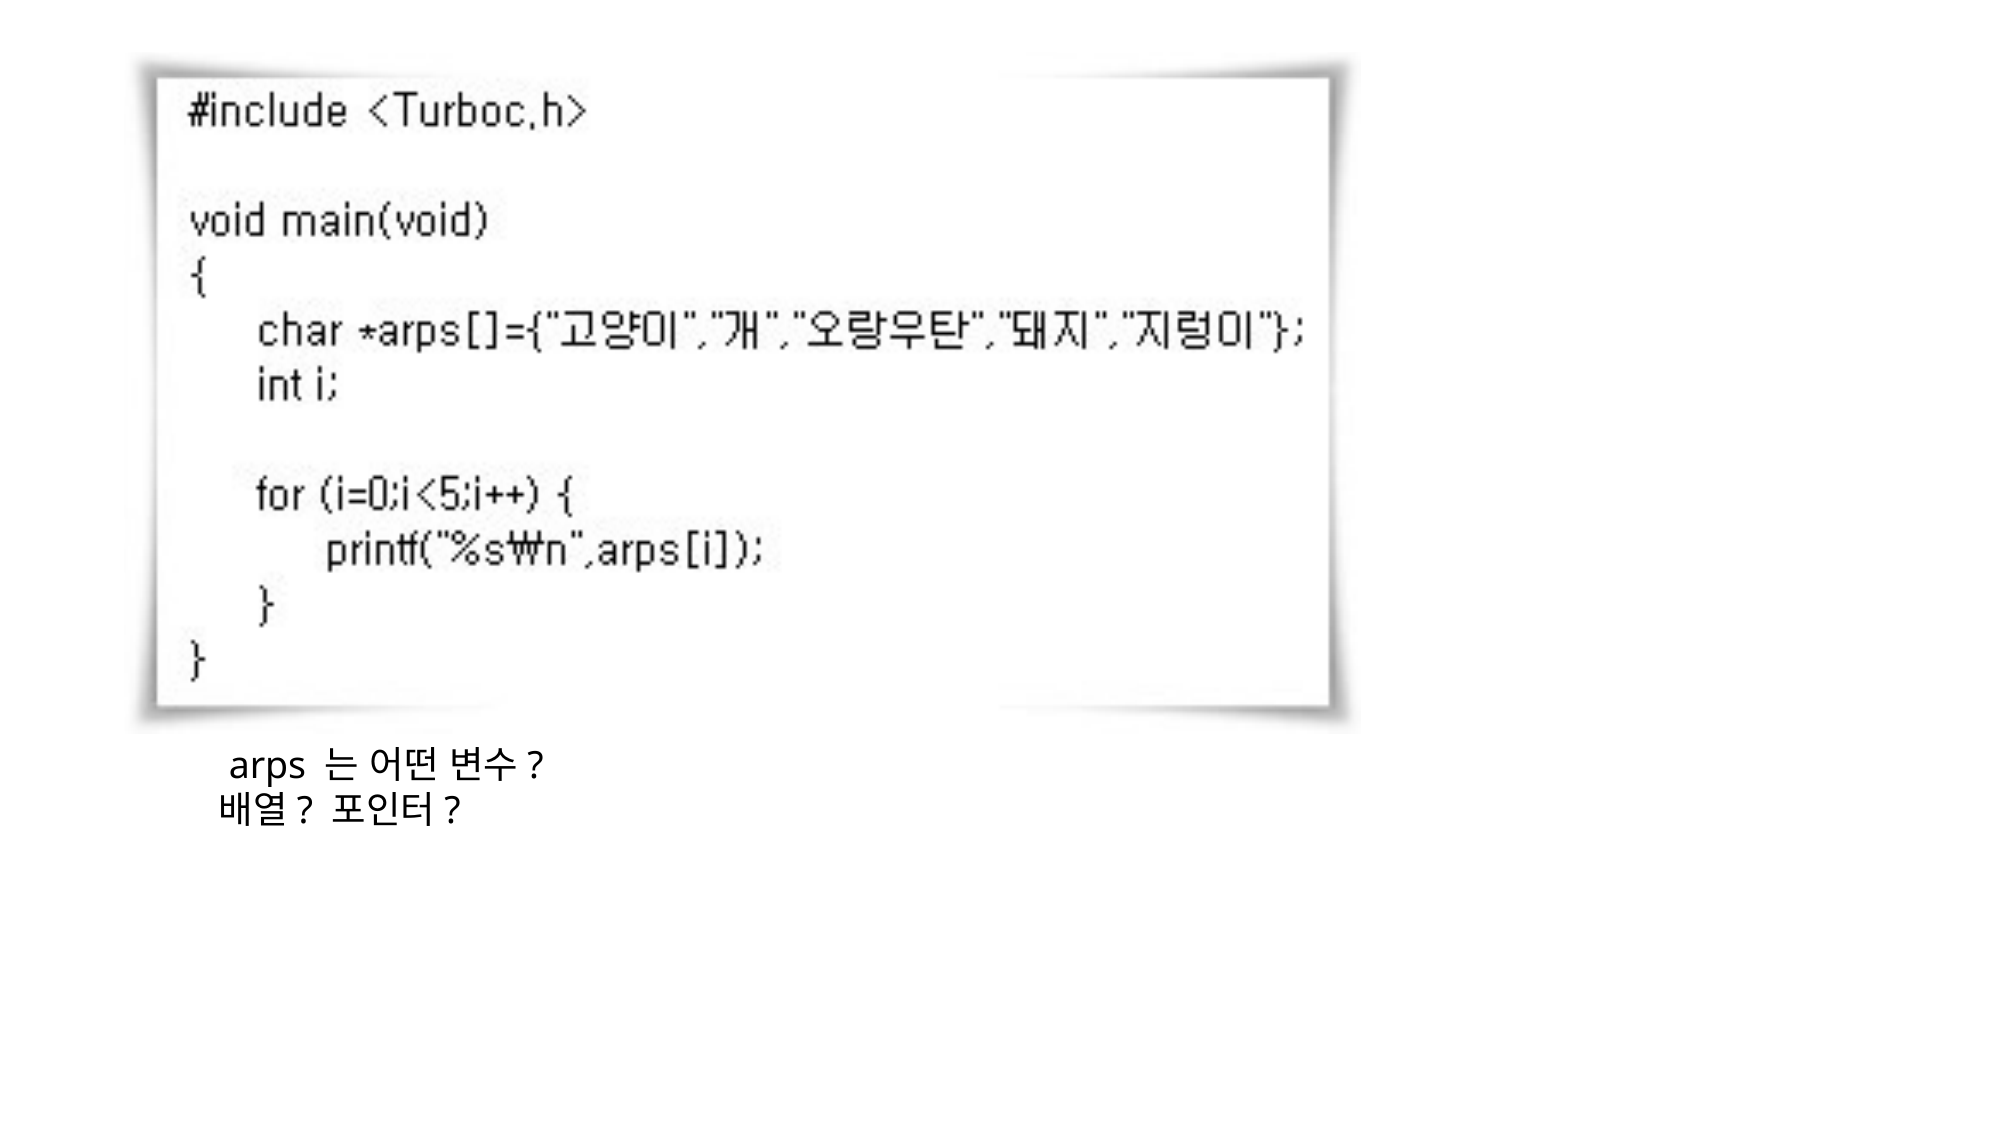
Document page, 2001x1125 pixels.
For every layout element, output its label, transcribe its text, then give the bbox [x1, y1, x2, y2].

picture [124, 52, 1361, 734]
text_box arps 는 어떤 변수? 배열? 포인터? [204, 734, 1361, 884]
